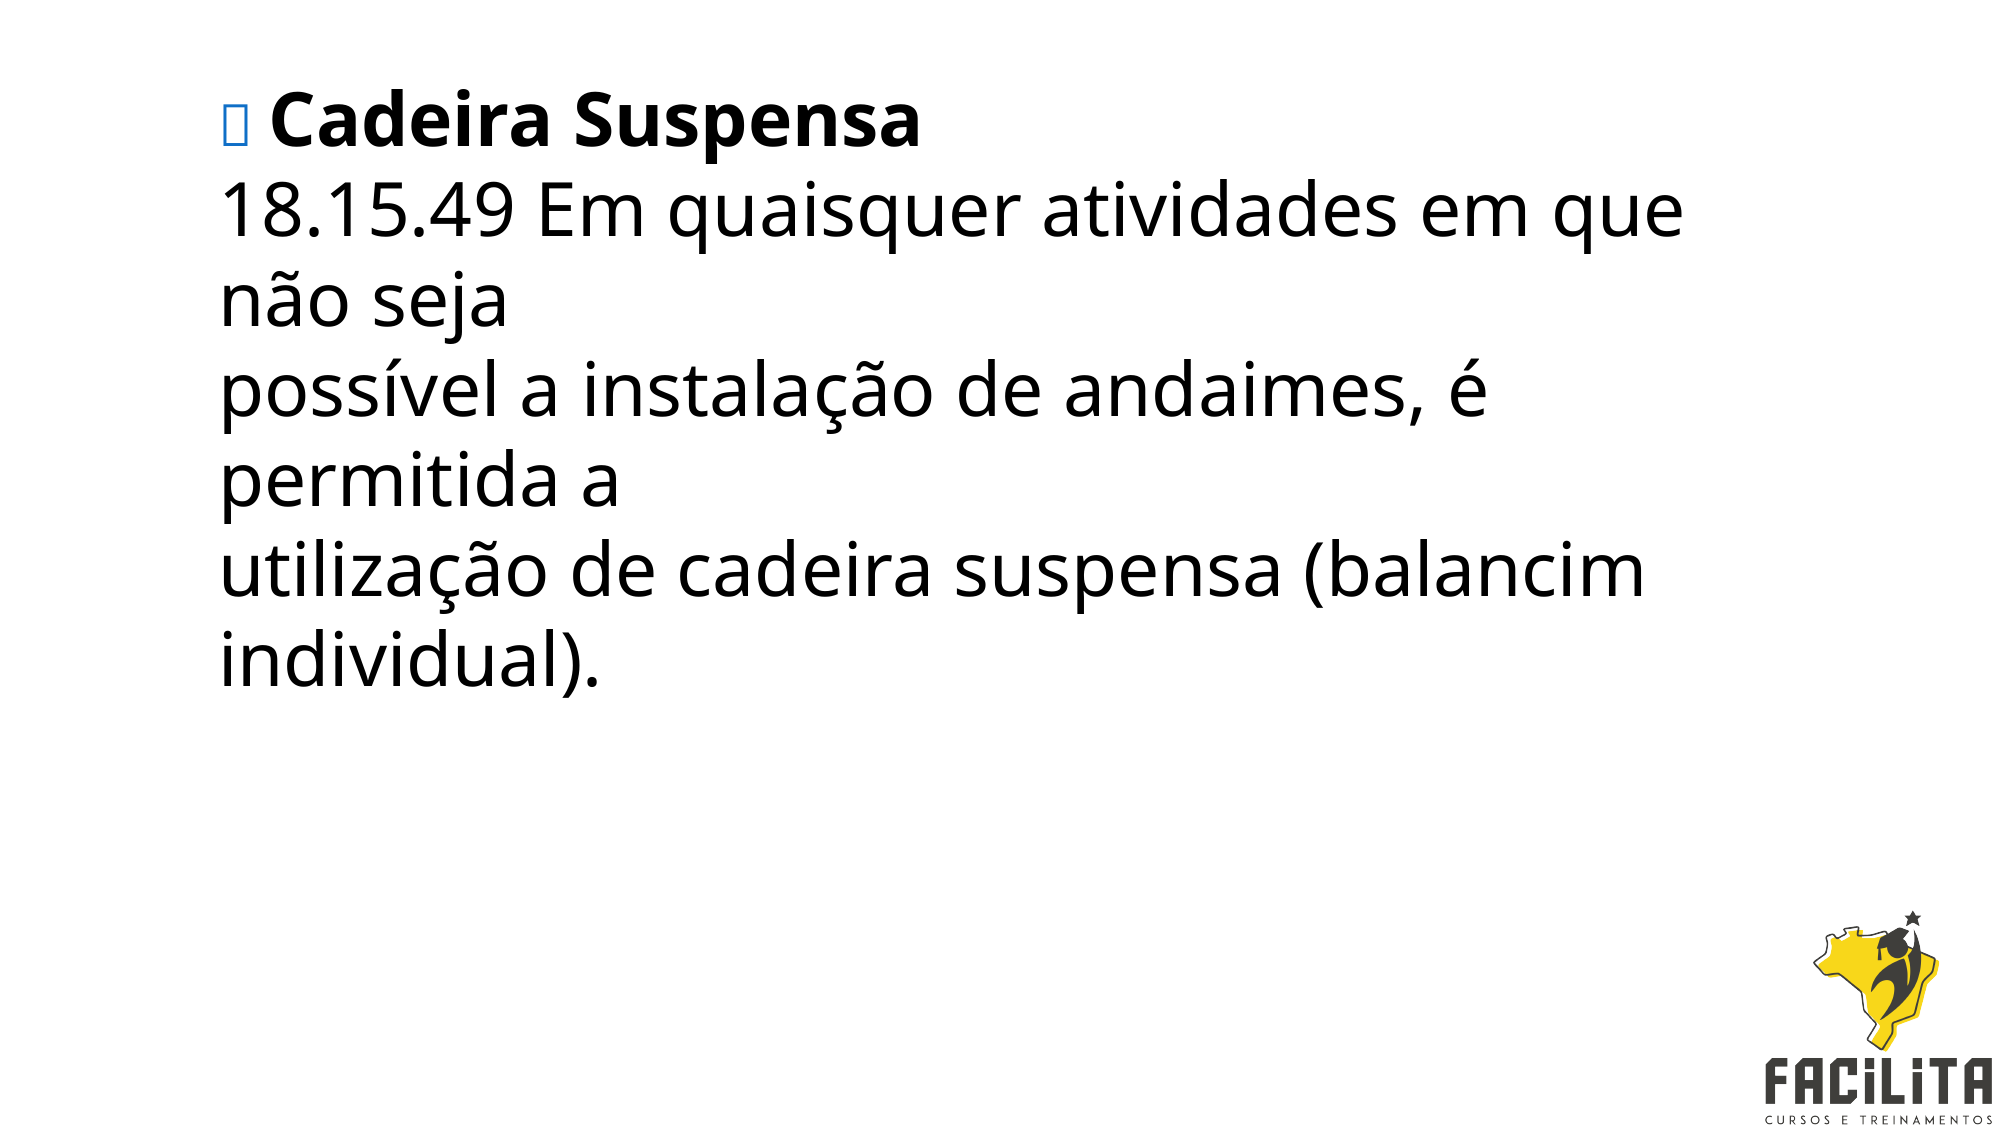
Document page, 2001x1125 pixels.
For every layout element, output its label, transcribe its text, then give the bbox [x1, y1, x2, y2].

text_box  Cadeira Suspensa 18.15.49 Em quaisquer atividades em que não seja possível a instalação de andaimes, é permitida a utilização de cadeira suspensa (balancim individual). [203, 64, 1797, 709]
picture [1765, 910, 1992, 1125]
